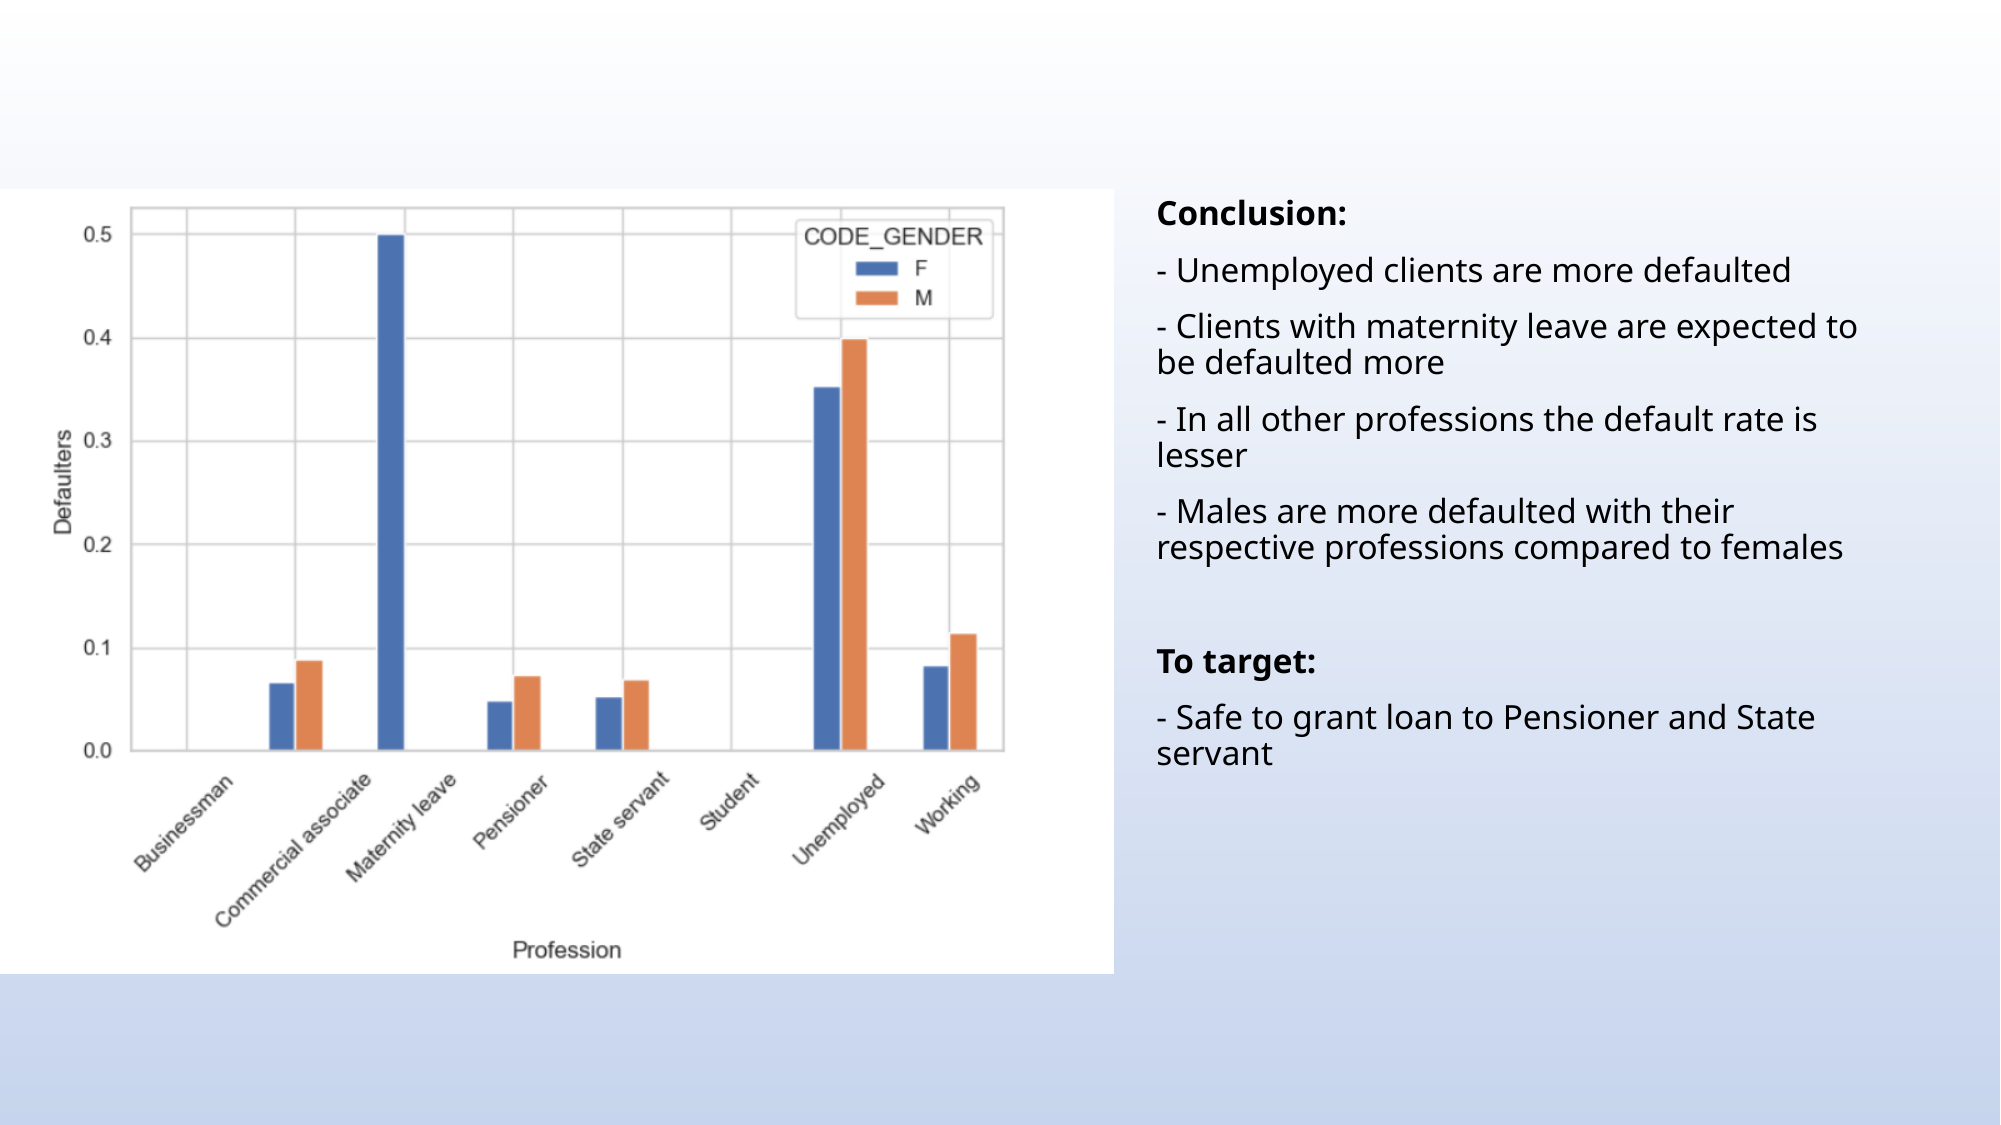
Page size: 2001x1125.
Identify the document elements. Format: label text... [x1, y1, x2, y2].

list Conclusion: - Unemployed clients are more defaulted - Clients with maternity leave are expected to be defaulted more - In all other professions the default rate is lesser - Males are more defaulted with their respective professions compared to females To target: - Safe to grant loan to Pensioner and State servant [1141, 189, 1883, 904]
picture [0, 189, 1114, 974]
